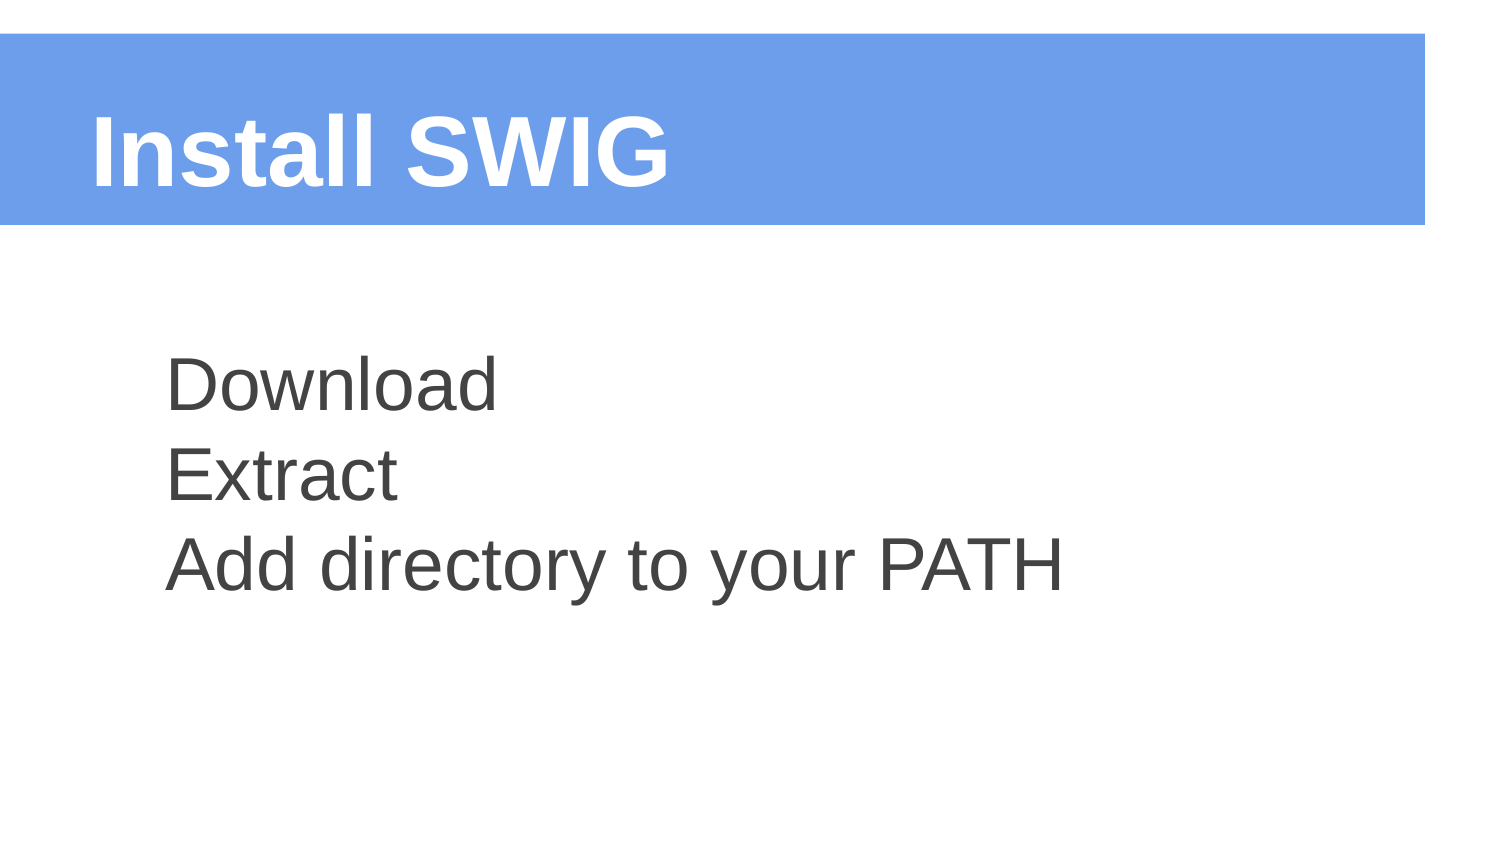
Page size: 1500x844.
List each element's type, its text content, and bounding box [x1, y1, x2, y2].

list Download Extract Add directory to your PATH [75, 320, 1425, 739]
title Install SWIG [75, 33, 1425, 221]
